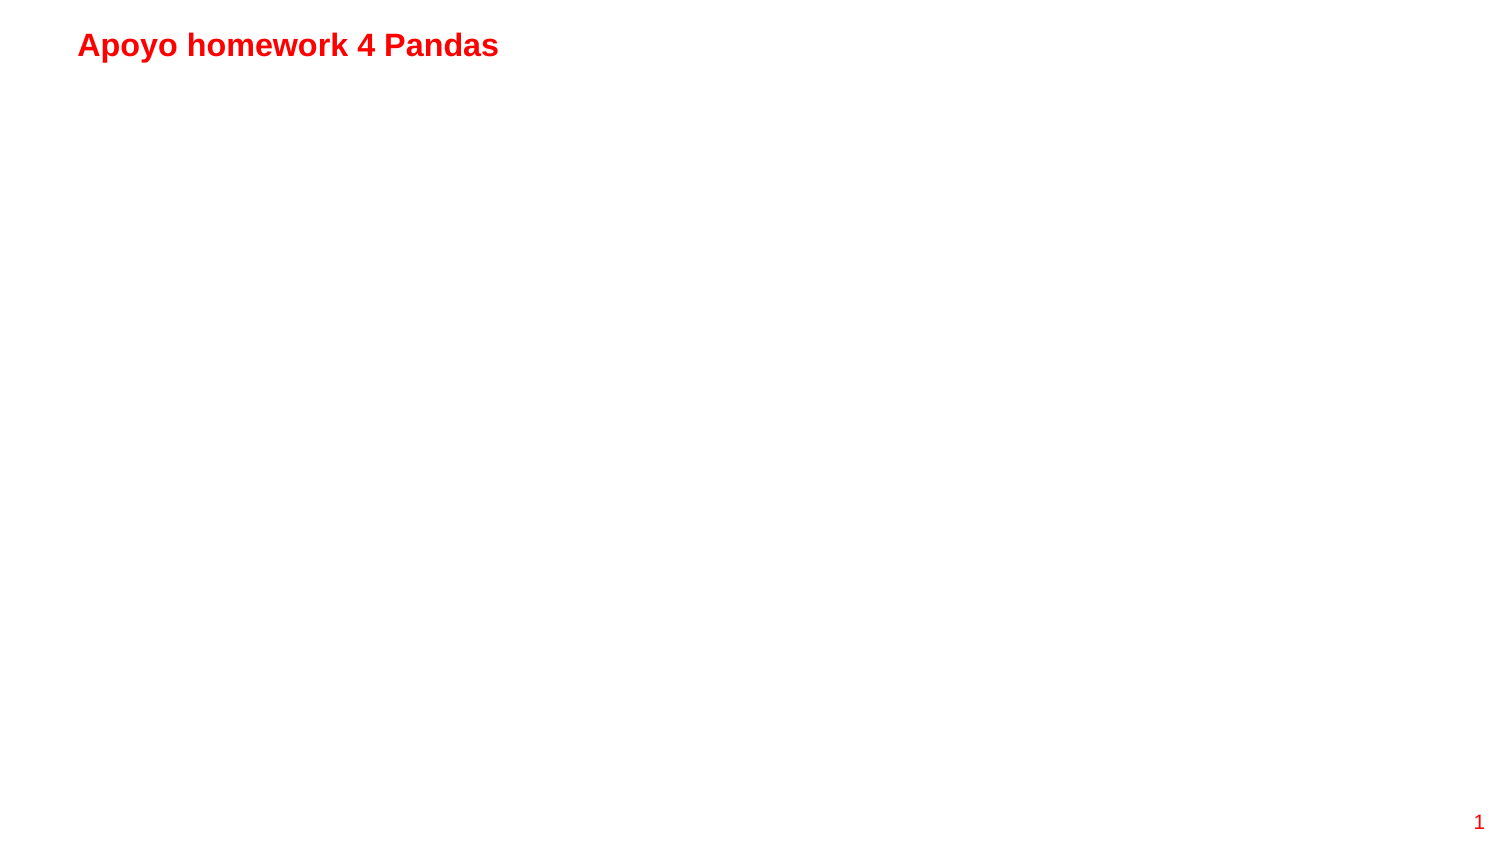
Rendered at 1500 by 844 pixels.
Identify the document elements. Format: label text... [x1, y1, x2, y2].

slide_number 1 [1149, 798, 1500, 844]
title Apoyo homework 4 Pandas [62, 16, 1410, 71]
